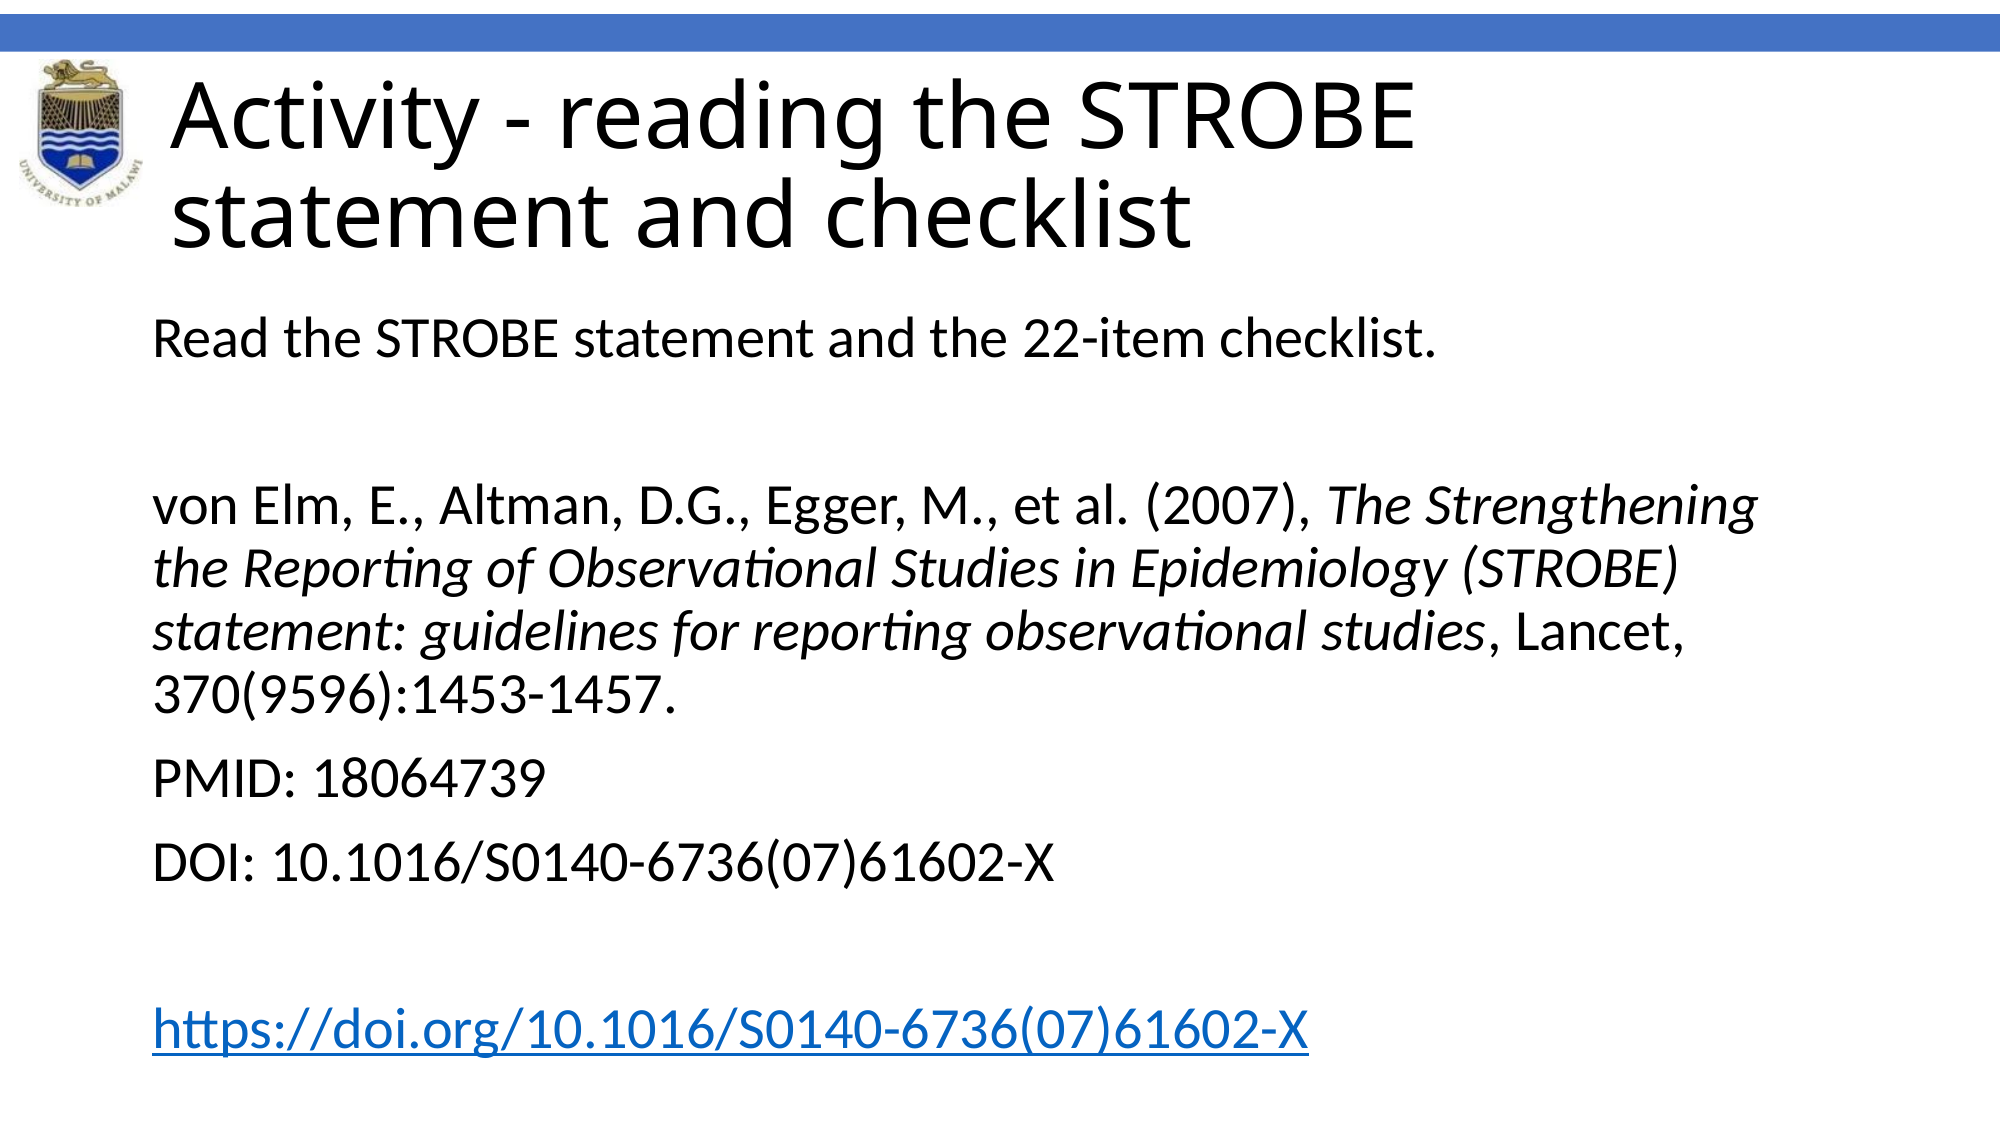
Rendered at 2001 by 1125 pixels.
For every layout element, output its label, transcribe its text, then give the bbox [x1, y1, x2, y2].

picture [19, 59, 143, 207]
title Activity - reading the STROBE statement and checklist [155, 59, 1851, 278]
